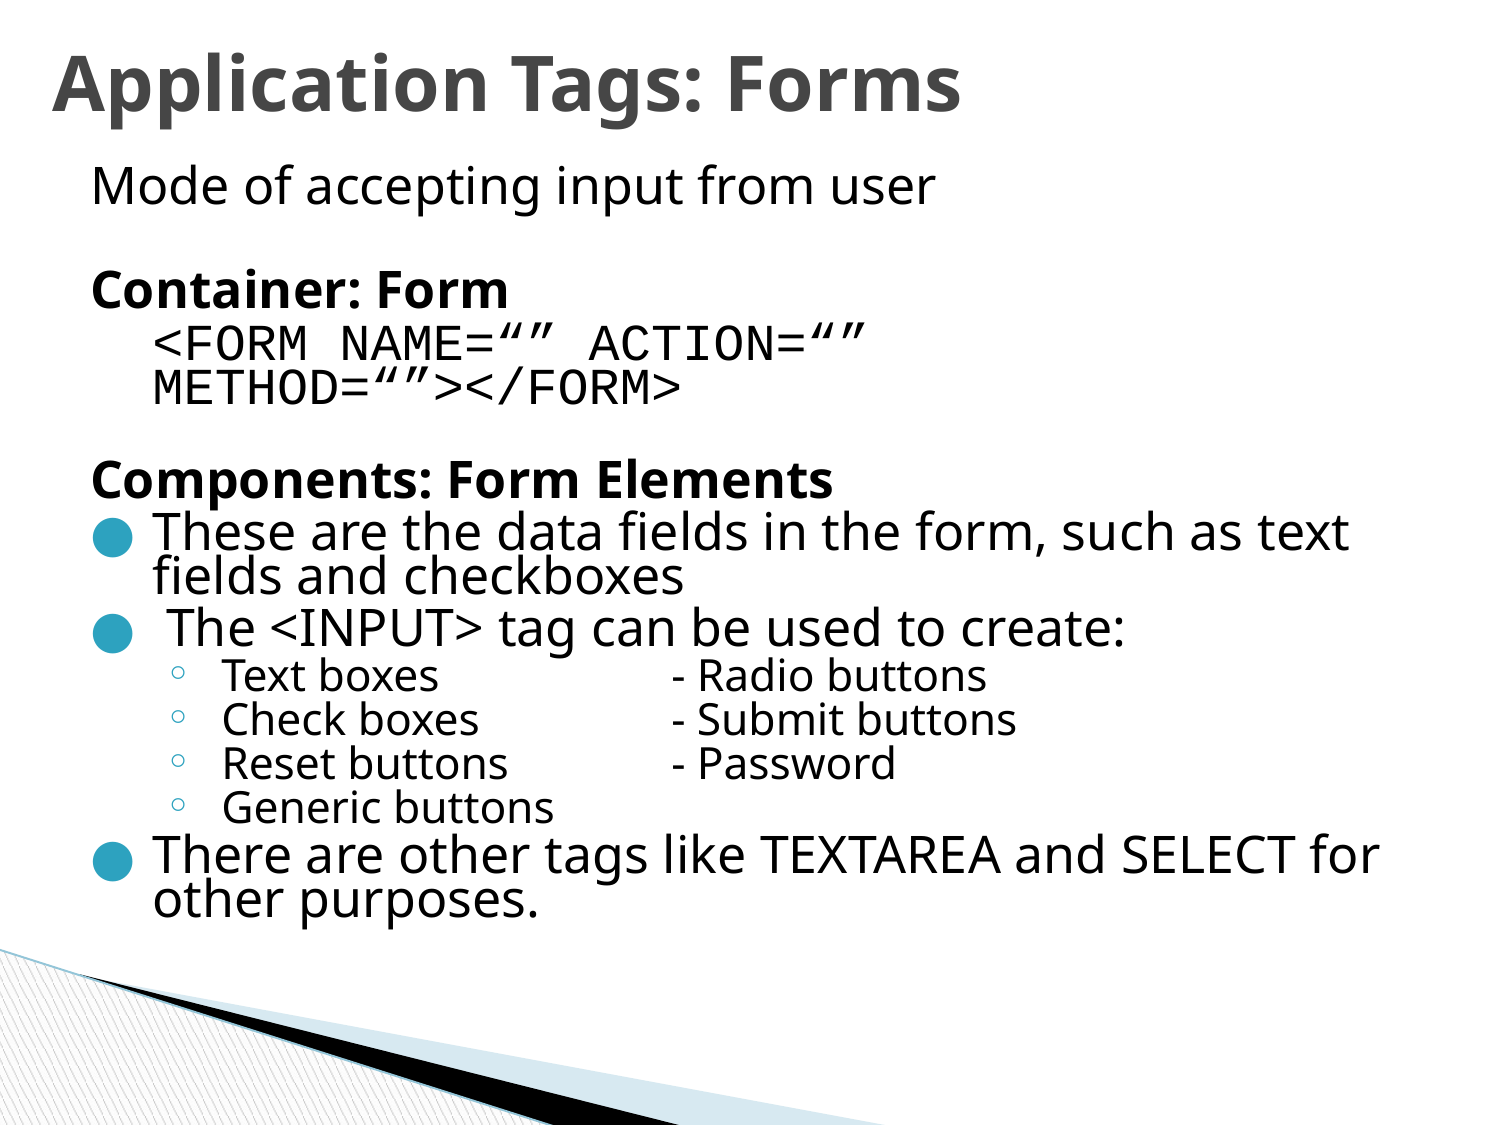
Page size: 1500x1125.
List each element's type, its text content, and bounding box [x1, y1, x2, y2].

list Mode of accepting input from user Container: Form <FORM NAME=“” ACTION=“” METHOD=“”></FORM> Components: Form Elements These are the data fields in the form, such as text fields and checkboxes The <INPUT> tag can be used to create: Text boxes - Radio buttons Check boxes - Submit buttons Reset buttons - Password Generic buttons There are other tags like TEXTAREA and SELECT for other purposes. [75, 162, 1425, 1008]
title Application Tags: Forms [37, 35, 1263, 126]
